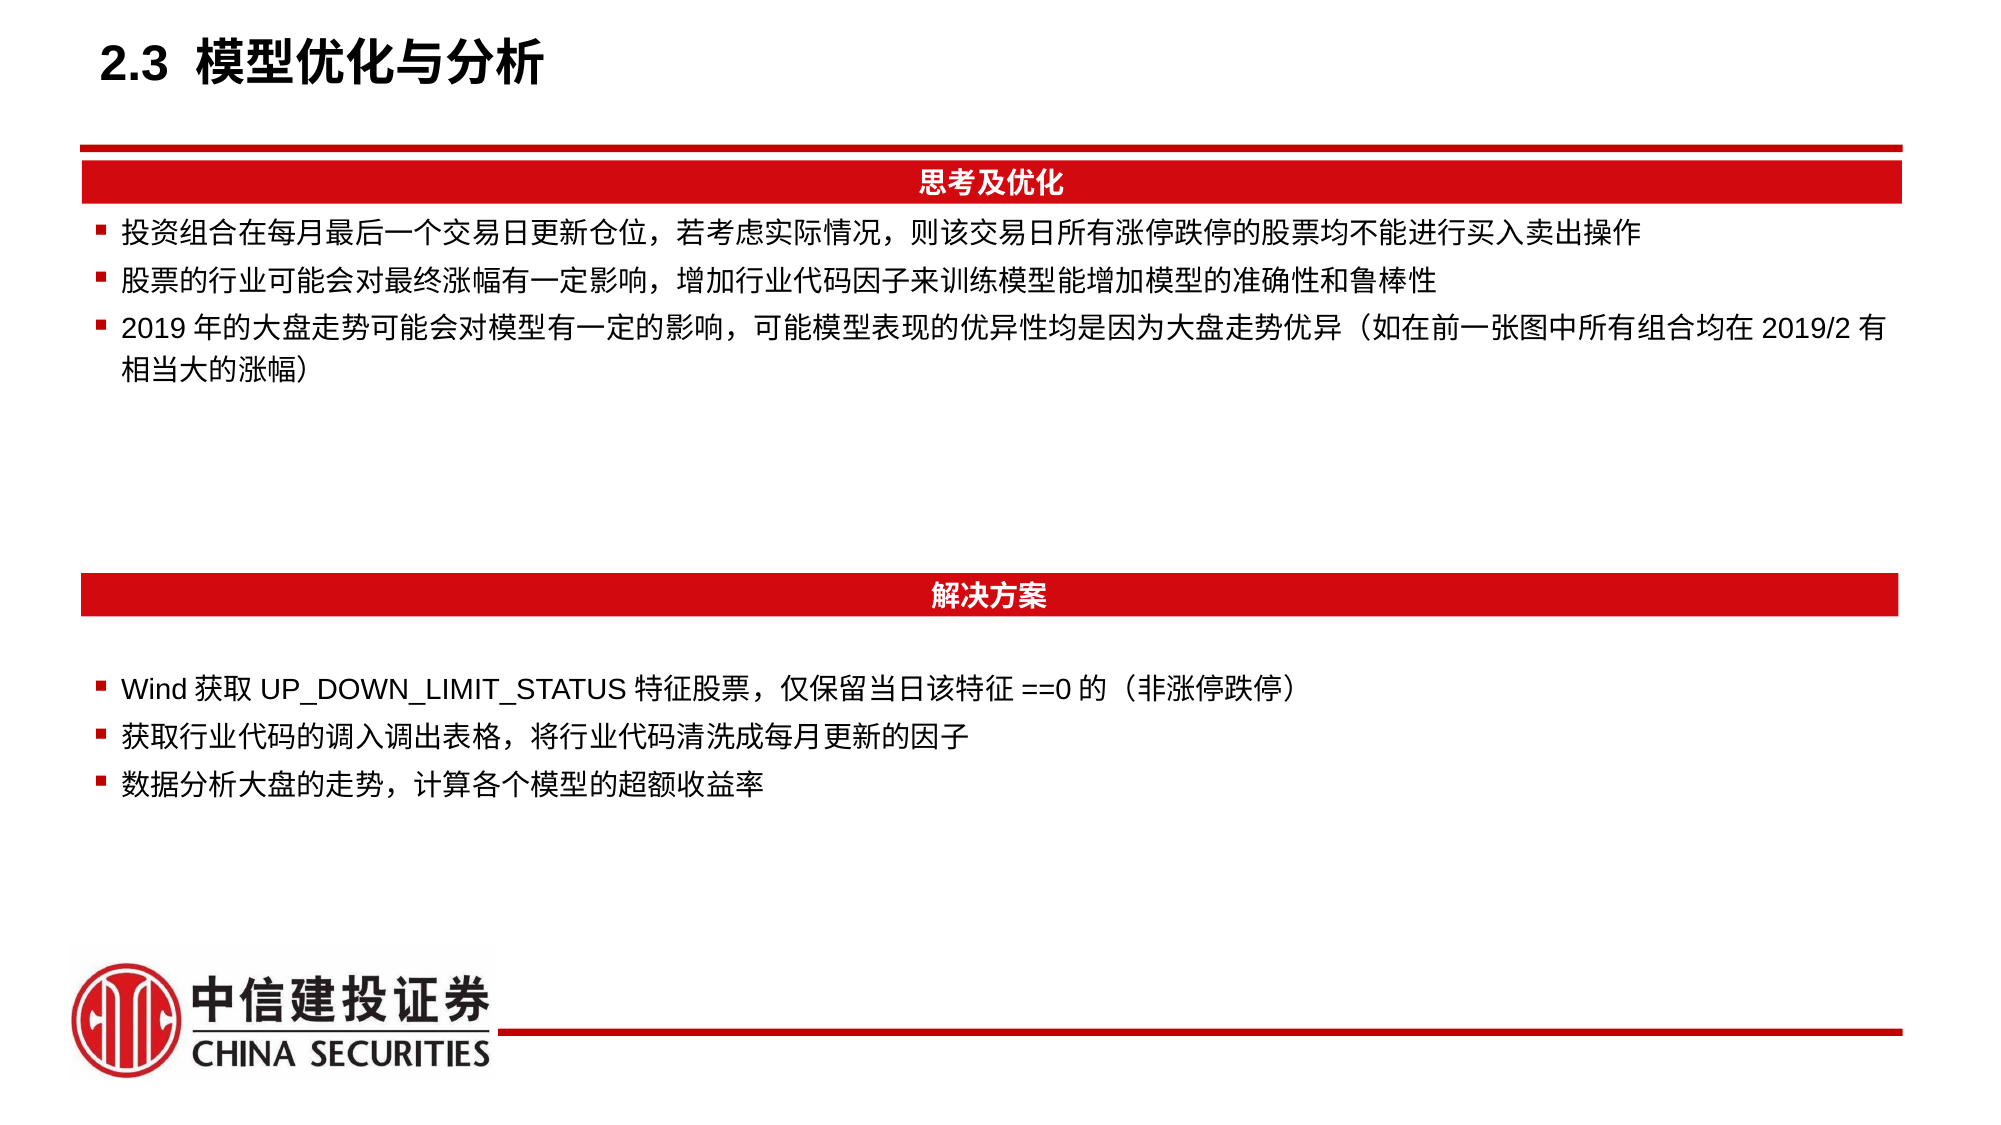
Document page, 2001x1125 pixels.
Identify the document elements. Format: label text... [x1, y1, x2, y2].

text_box Wind获取UP_DOWN_LIMIT_STATUS特征股票，仅保留当日该特征==0的（非涨停跌停） 获取行业代码的调入调出表格，将行业代码清洗成每月更新的因子 数据分析大盘的走势，计算各个模型的超额收益率 [81, 616, 1901, 844]
list 2.3 模型优化与分析 [84, 30, 1526, 129]
text_box 解决方案 [81, 573, 1899, 616]
text_box 投资组合在每月最后一个交易日更新仓位，若考虑实际情况，则该交易日所有涨停跌停的股票均不能进行买入卖出操作 股票的行业可能会对最终涨幅有一定影响，增加行业代码因子来训练模型能增加模型的准确性和鲁棒性 2019年的大盘走势可能会对模型有一定的影响，可能模型表现的优异性均是因为大盘走势优异（如在前一张图中所有组合均在2019/2有相当大的涨幅） [81, 160, 1901, 429]
picture [69, 944, 495, 1080]
